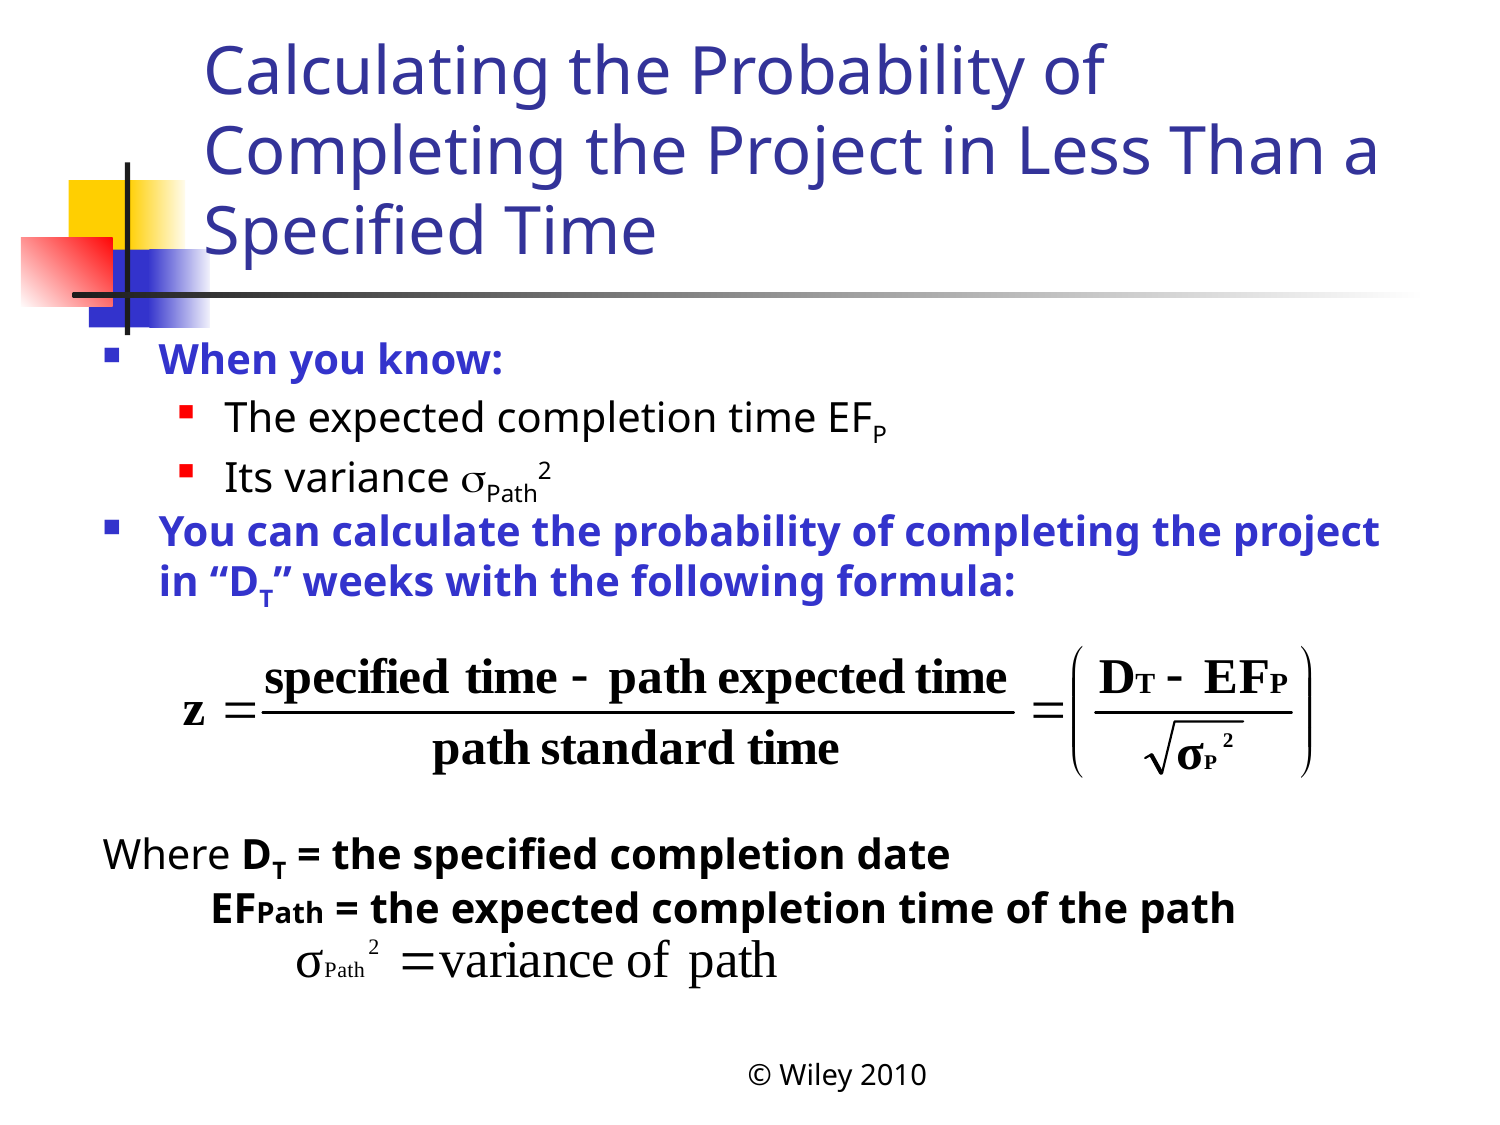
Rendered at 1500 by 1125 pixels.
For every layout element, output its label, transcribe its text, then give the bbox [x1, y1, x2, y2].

list When you know: The expected completion time EFP Its variance Path2 You can calculate the probability of completing the project in “DT” weeks with the following formula: Where DT = the specified completion date EFPath = the expected completion time of the path [87, 331, 1438, 1006]
title Calculating the Probability of Completing the Project in Less Than a Specified Time [188, 35, 1468, 275]
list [288, 924, 792, 1001]
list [174, 637, 1326, 788]
footer © Wiley 2010 [599, 1023, 1076, 1100]
